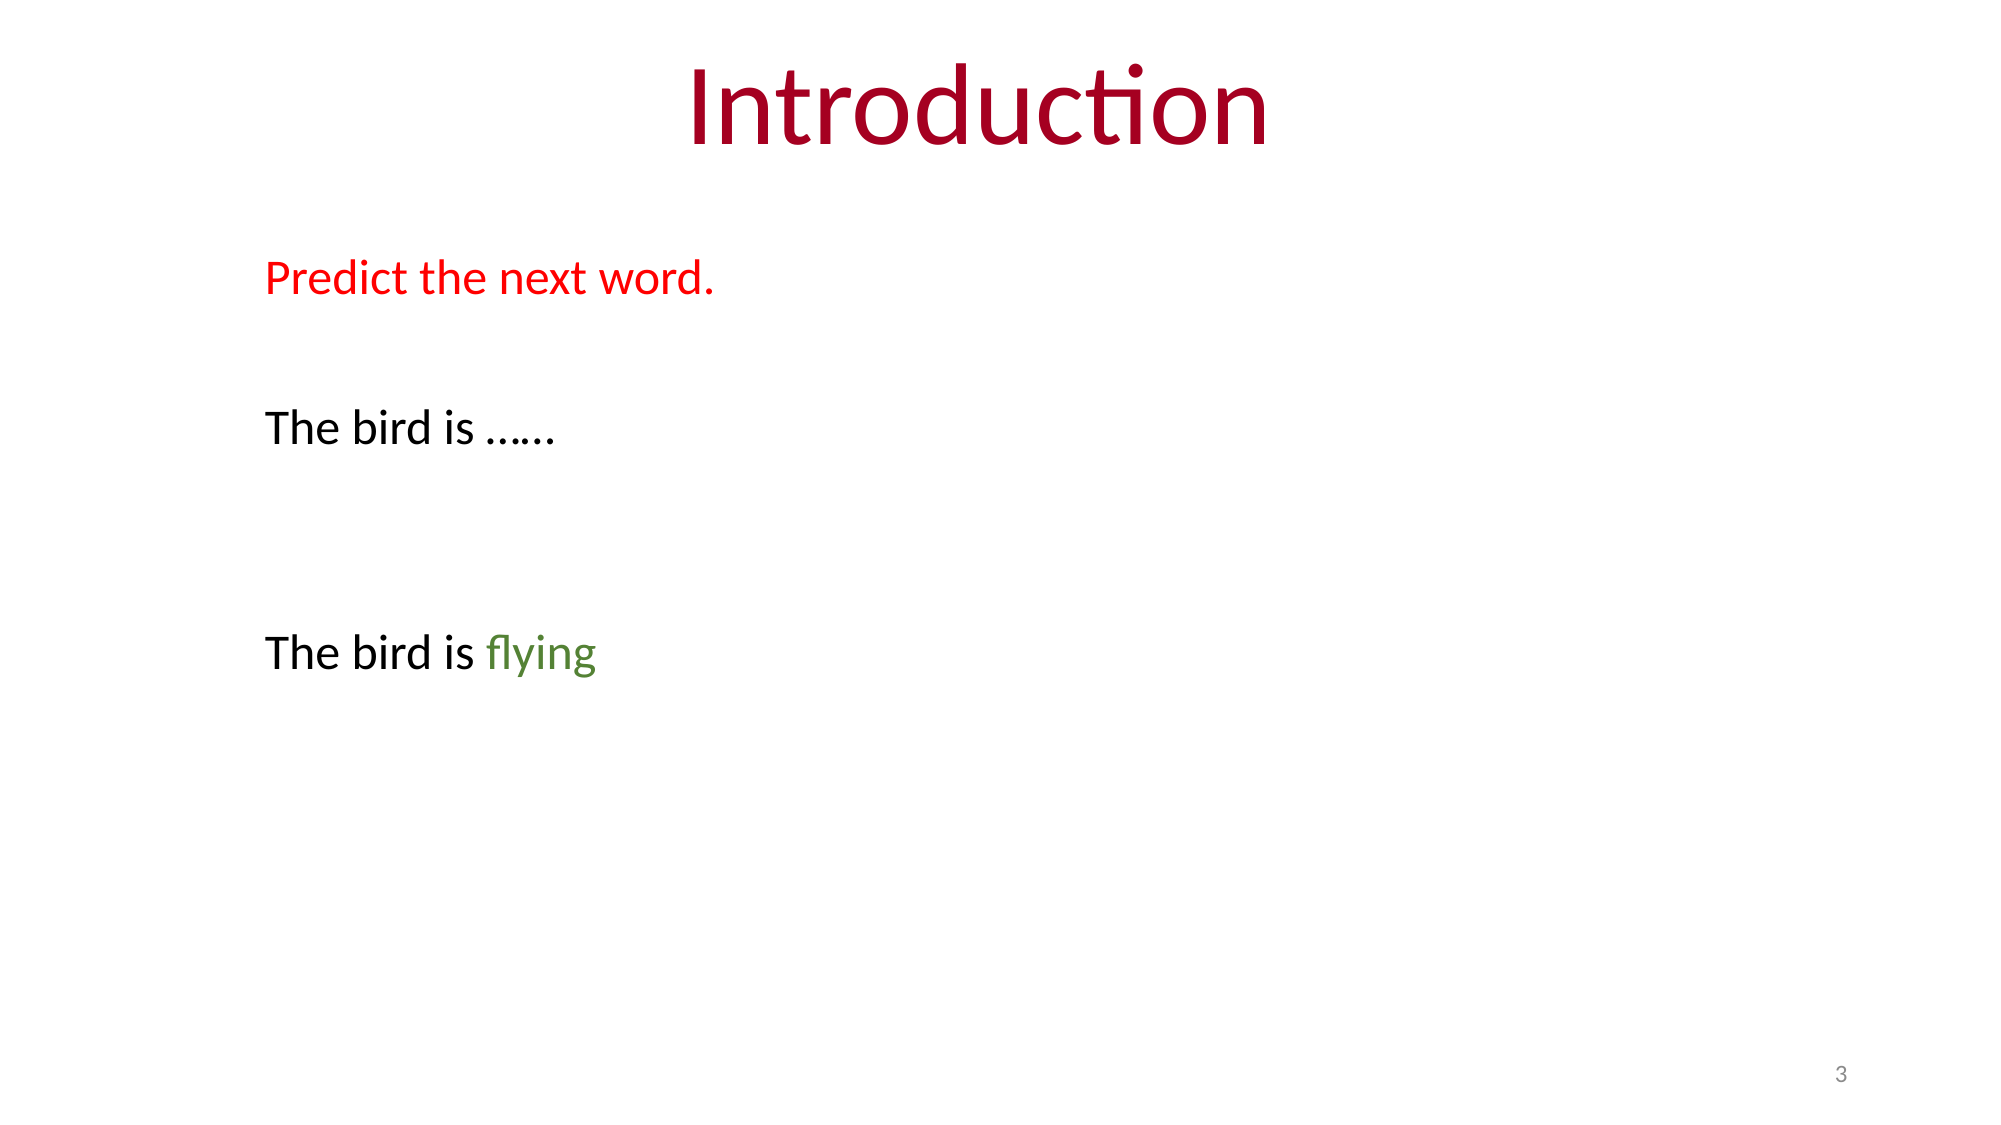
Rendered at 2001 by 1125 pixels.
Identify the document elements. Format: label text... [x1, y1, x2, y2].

subtitle Predict the next word. The bird is …… The bird is flying [249, 244, 1750, 863]
slide_number 3 [1412, 1042, 1863, 1103]
title Introduction [228, 36, 1729, 178]
